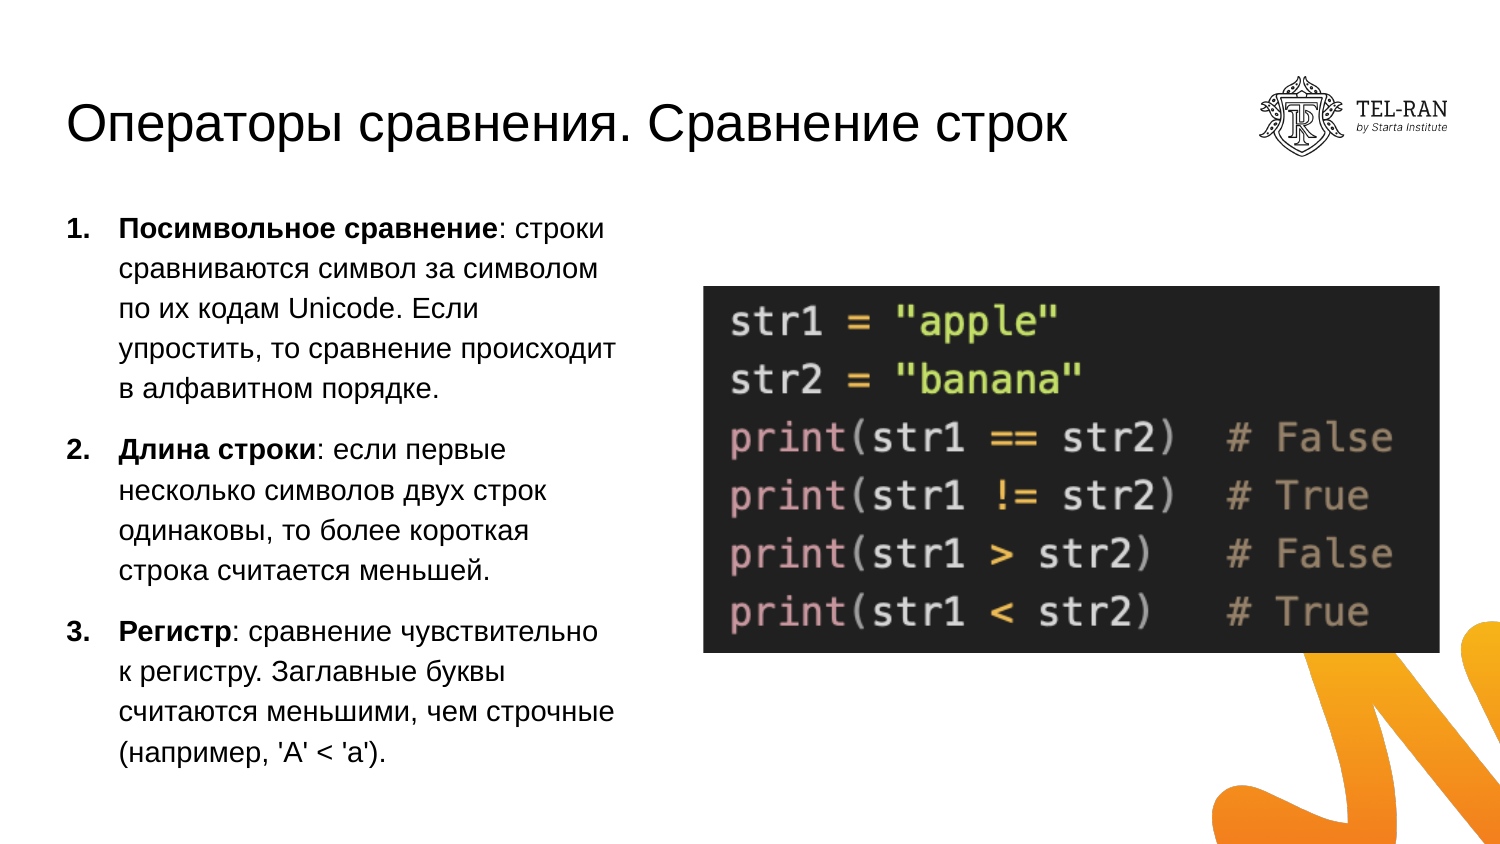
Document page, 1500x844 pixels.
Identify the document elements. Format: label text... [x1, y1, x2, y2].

picture [703, 286, 1500, 844]
picture [1259, 76, 1447, 157]
list Посимвольное сравнение: строки сравниваются символ за символом по их кодам Unicode. Если упростить, то сравнение происходит в алфавитном порядке. Длина строки: если первые несколько символов двух строк одинаковы, то более короткая строка считается меньшей. Регистр: сравнение чувствительно к регистру. Заглавные буквы считаются меньшими, чем строчные (например, 'A' < 'a'). [28, 189, 634, 750]
title Операторы сравнения. Сравнение строк [51, 72, 1449, 167]
